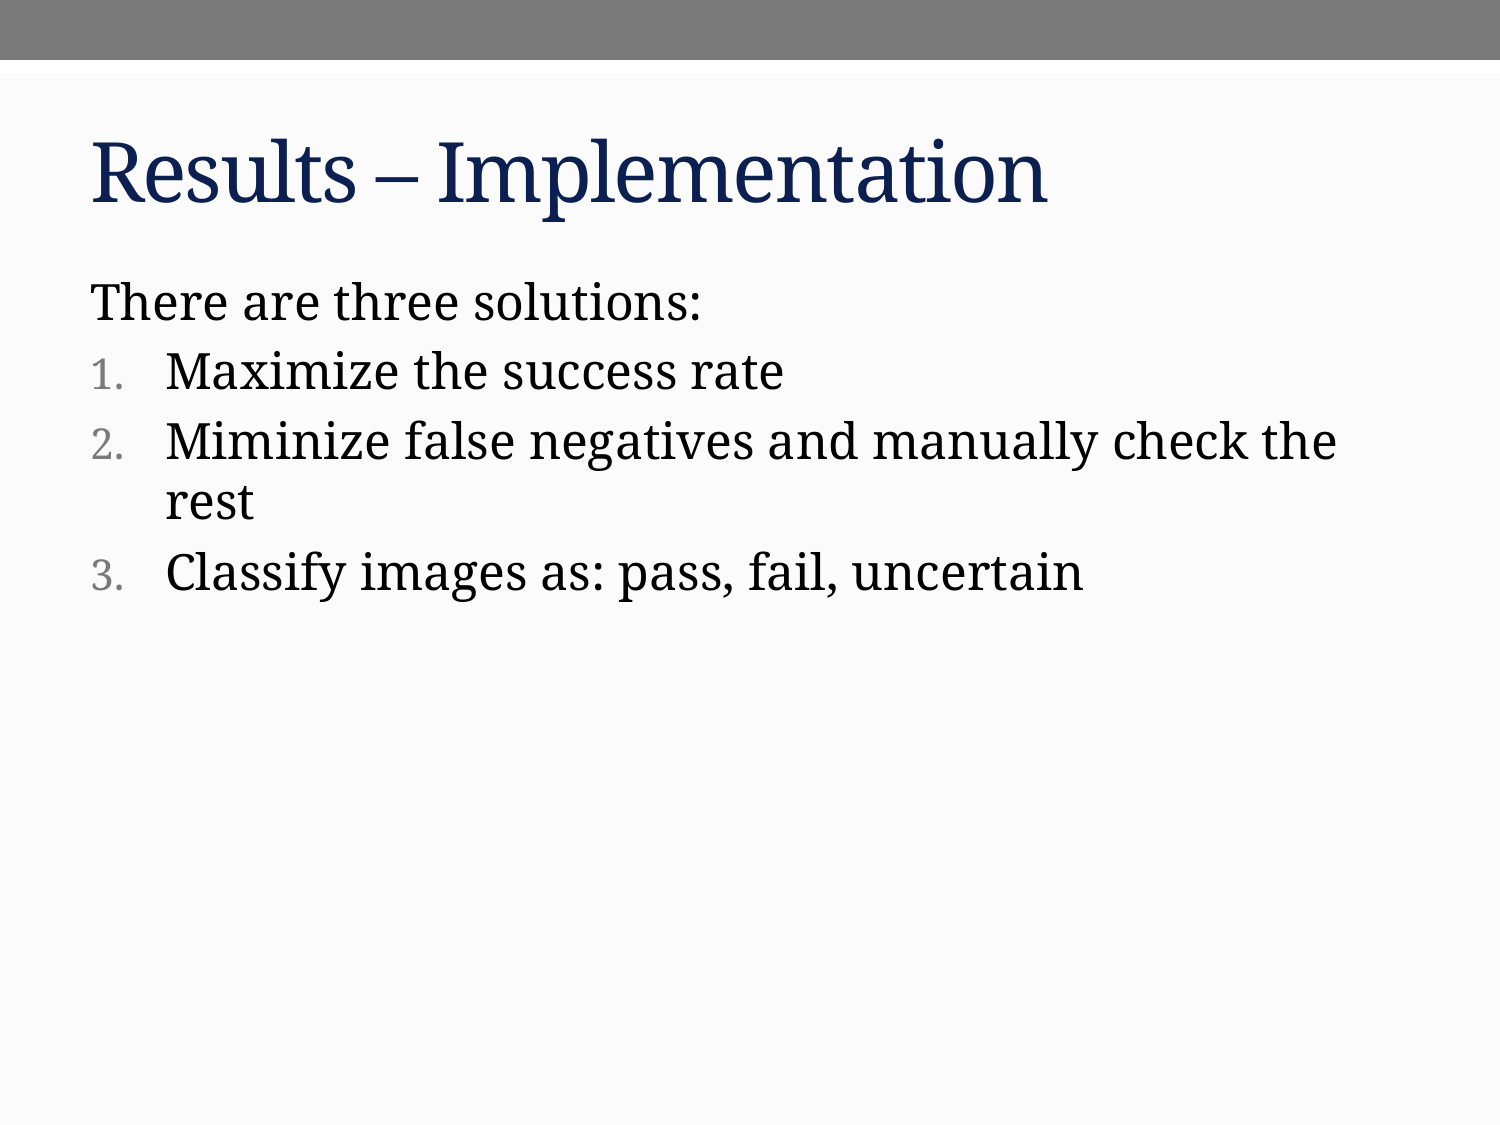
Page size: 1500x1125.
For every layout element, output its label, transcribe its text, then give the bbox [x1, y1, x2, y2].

list There are three solutions: Maximize the success rate Miminize false negatives and manually check the rest Classify images as: pass, fail, uncertain [75, 262, 1425, 1063]
title Results – Implementation [75, 87, 1425, 250]
